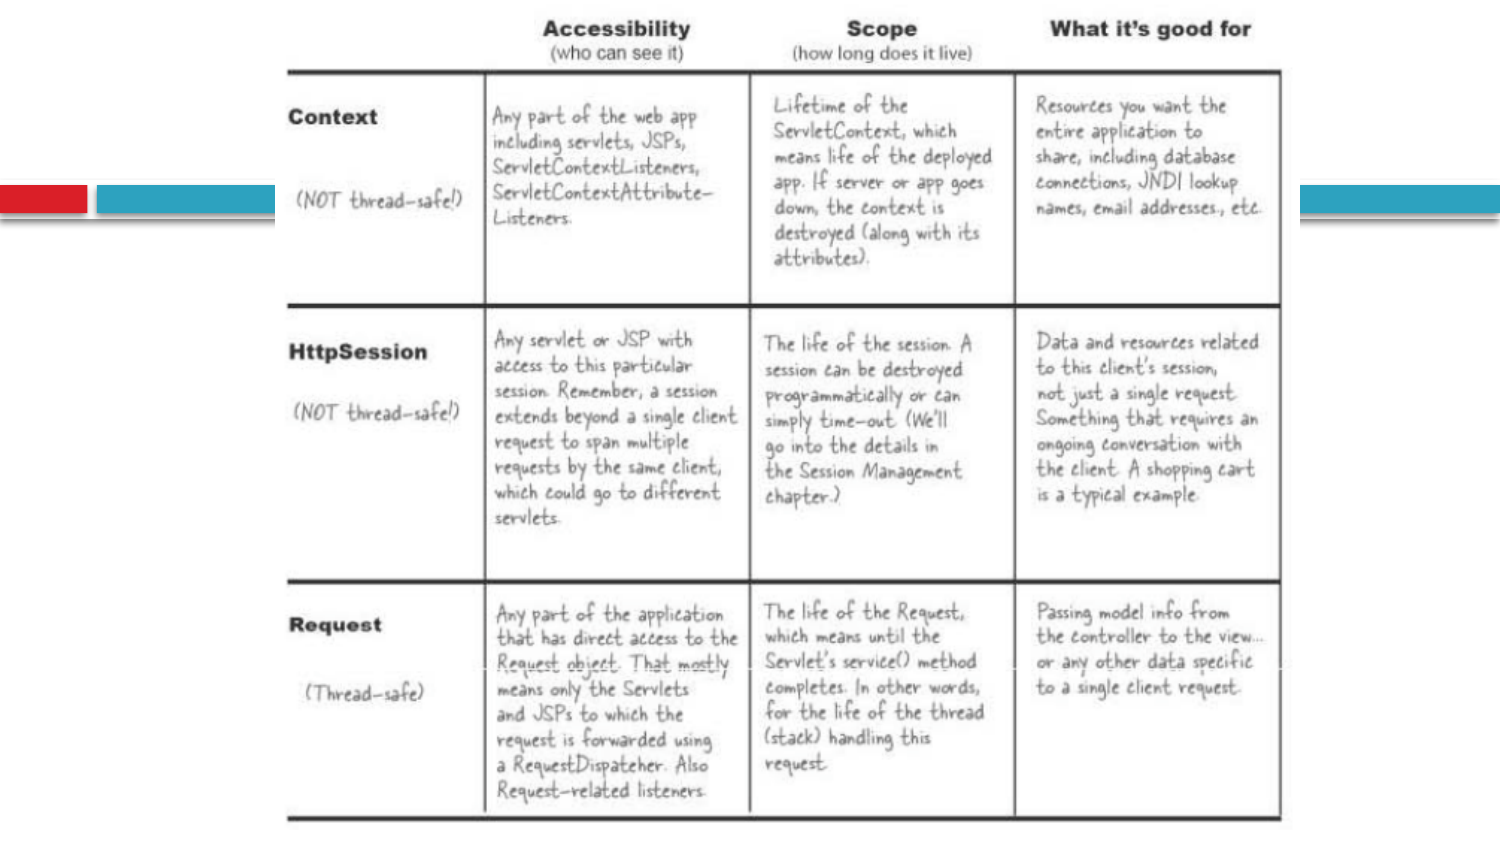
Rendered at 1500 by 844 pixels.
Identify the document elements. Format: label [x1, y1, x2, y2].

list [274, 0, 1301, 830]
